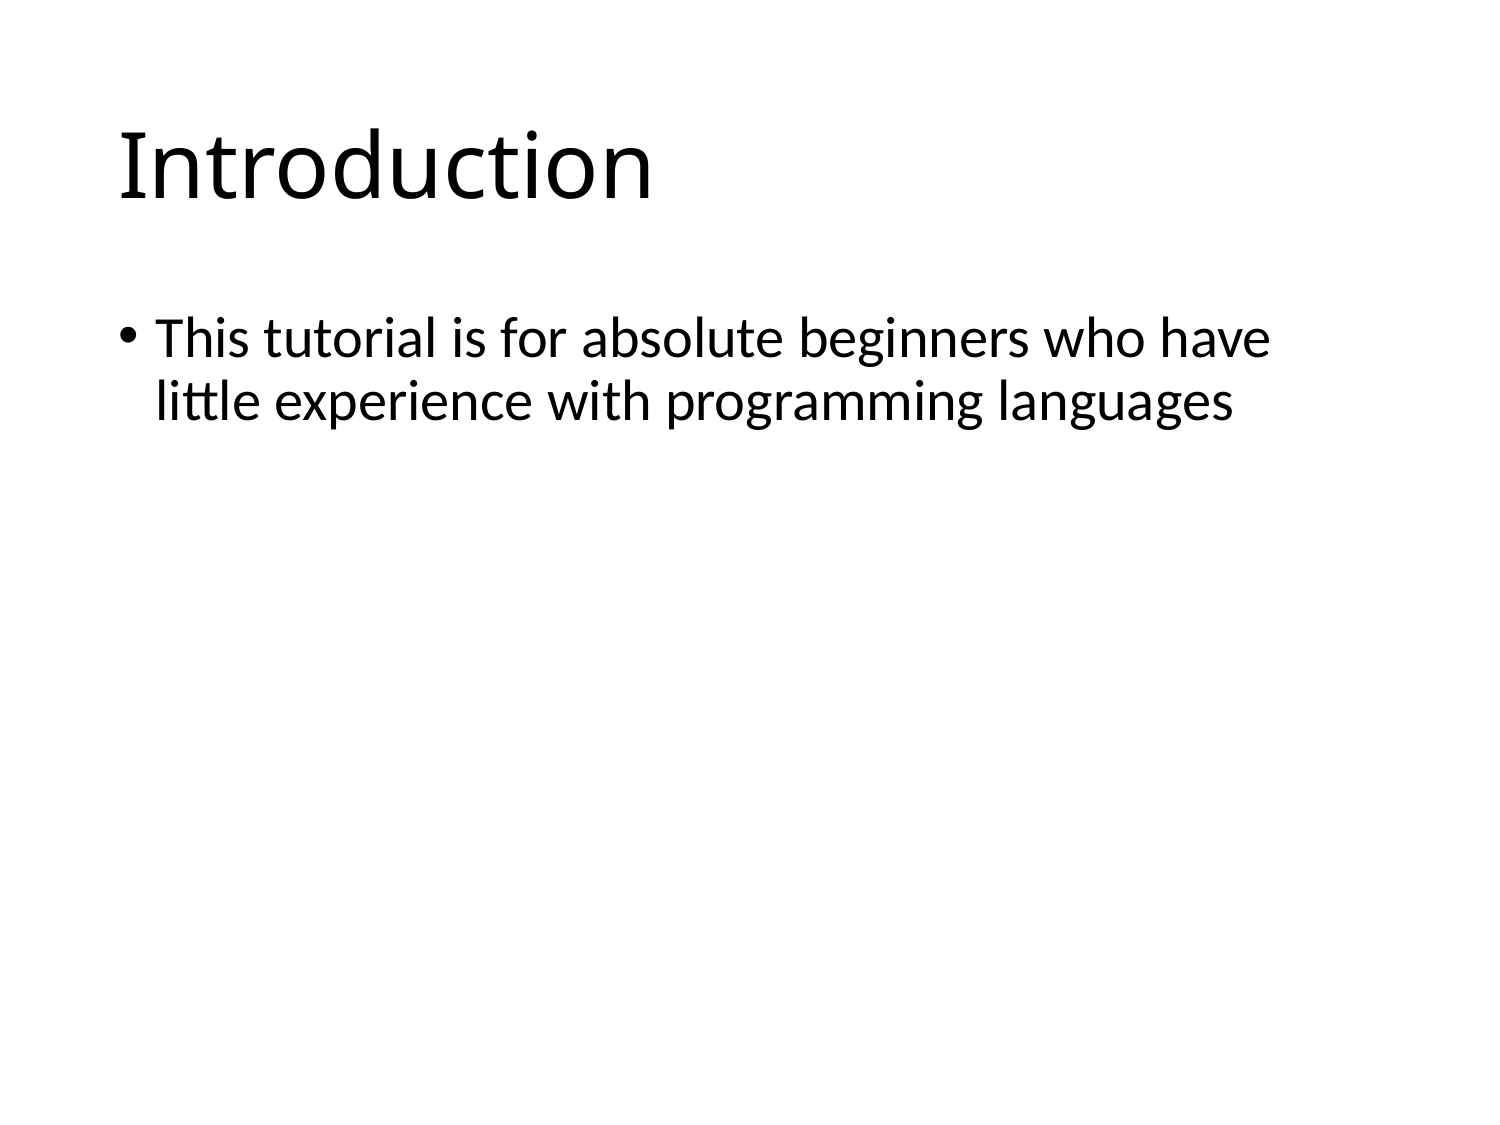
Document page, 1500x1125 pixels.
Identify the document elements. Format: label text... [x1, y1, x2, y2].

list This tutorial is for absolute beginners who have little experience with programming languages [103, 299, 1397, 1014]
title Introduction [103, 59, 1397, 278]
